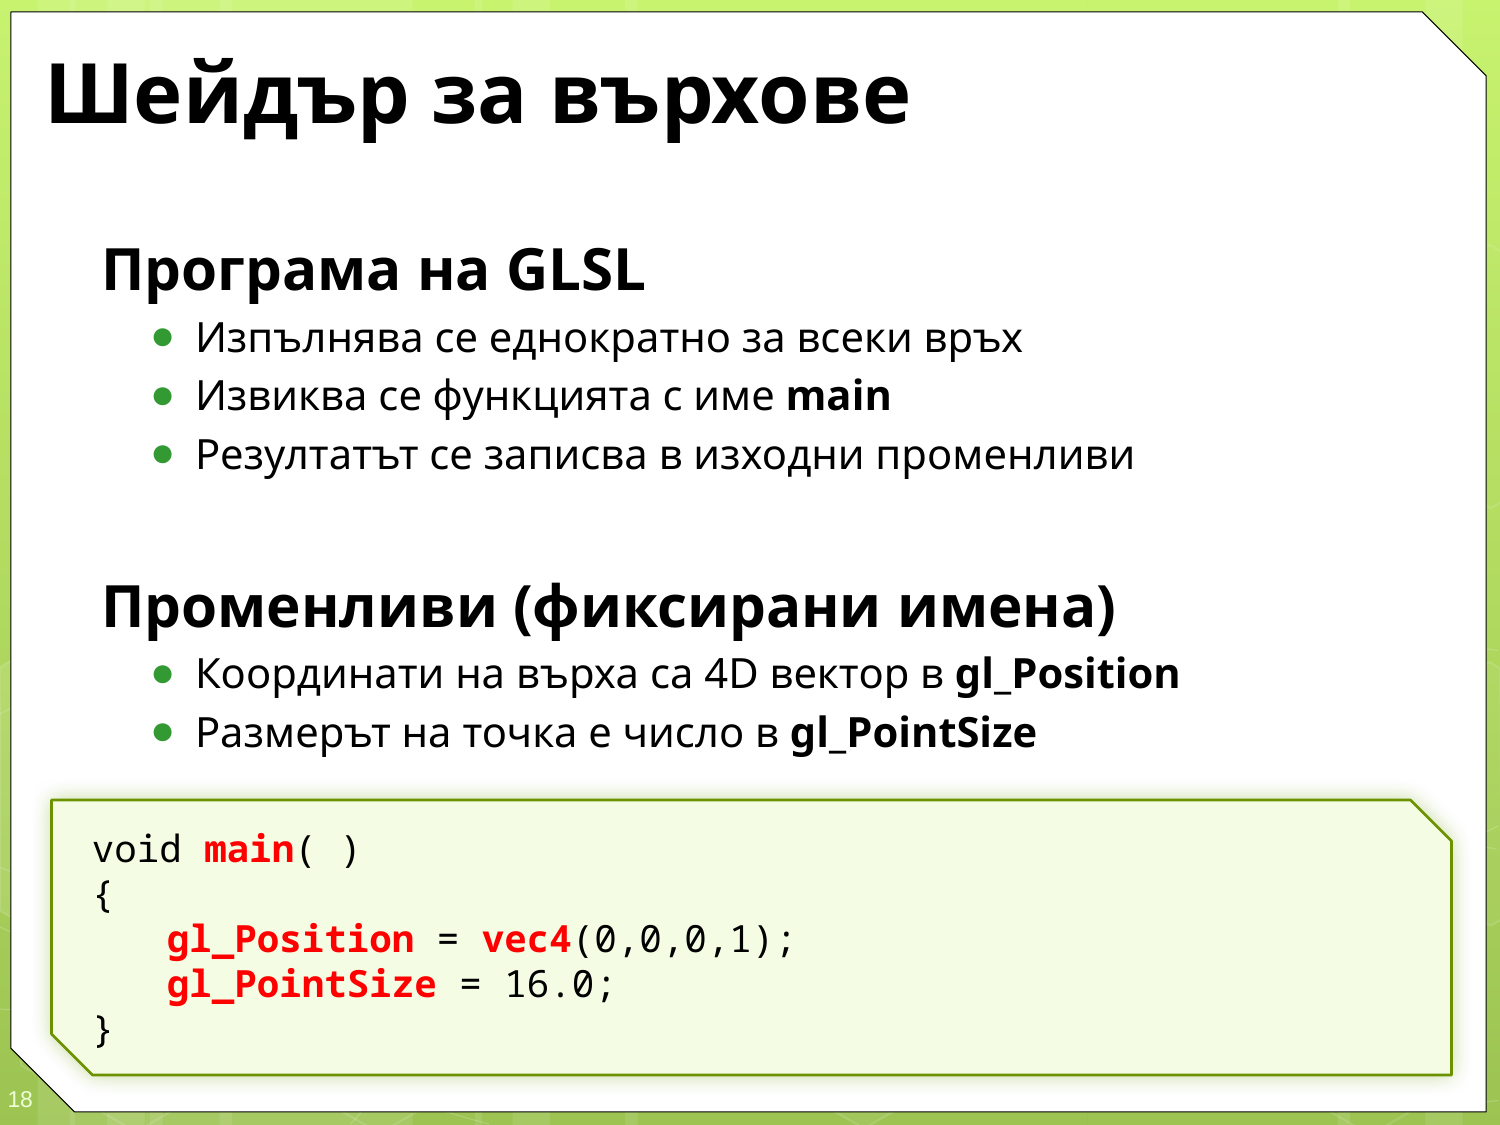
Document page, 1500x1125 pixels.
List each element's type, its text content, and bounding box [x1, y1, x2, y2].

title Шейдър за върхове [29, 37, 1450, 144]
list Програма на GLSL Изпълнява се еднократно за всеки връх Извиква се функцията с име main Резултатът се записва в изходни променливи Променливи (фиксирани имена) Координати на върха са 4D вектор в gl_Position Размерът на точка е число в gl_PointSize [75, 224, 1488, 1113]
text_box void main( ) { gl_Position = vec4(0,0,0,1); gl_PointSize = 16.0; } [50, 798, 1453, 1077]
